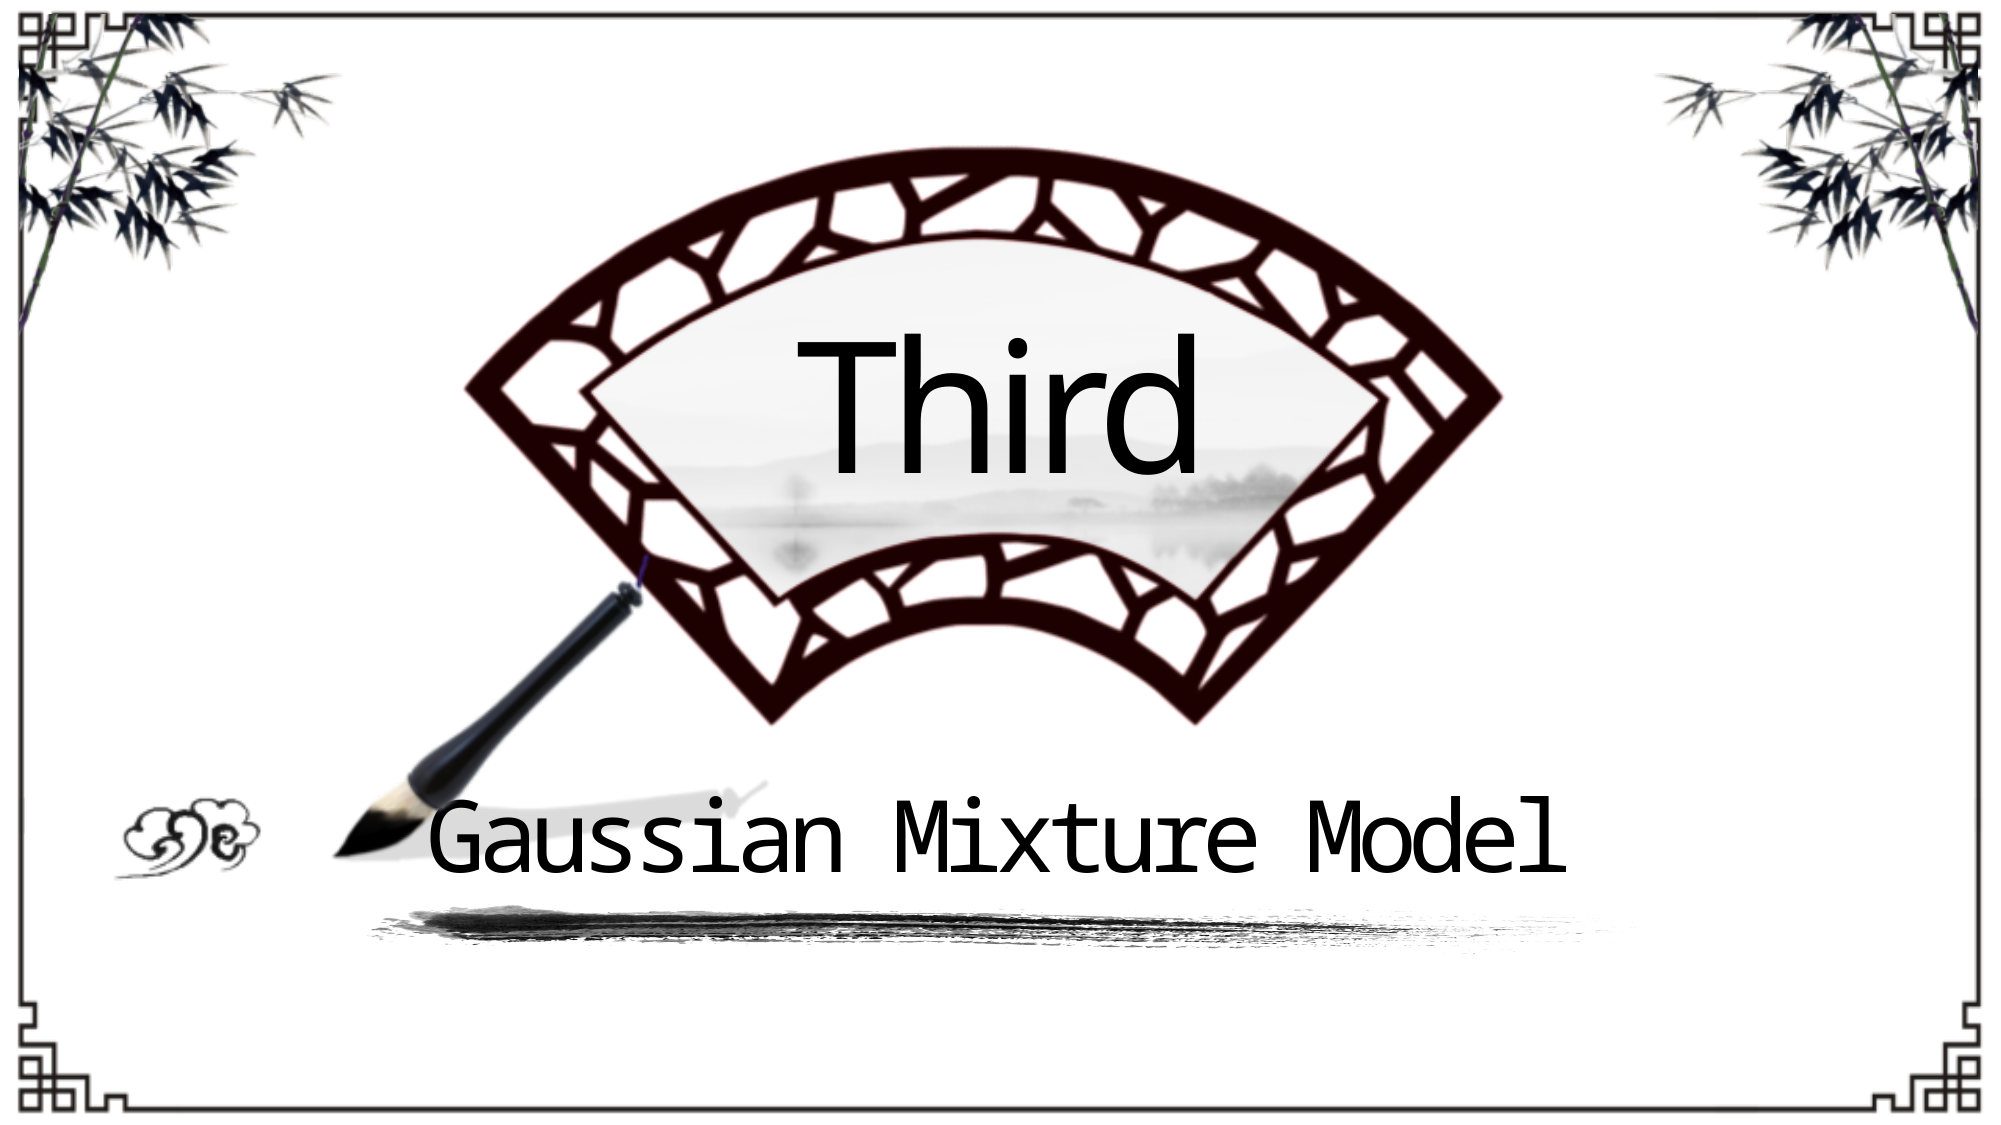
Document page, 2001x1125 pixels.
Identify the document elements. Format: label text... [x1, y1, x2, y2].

picture [0, 0, 2000, 1125]
text_box Gaussian Mixture Model [290, 765, 1709, 900]
